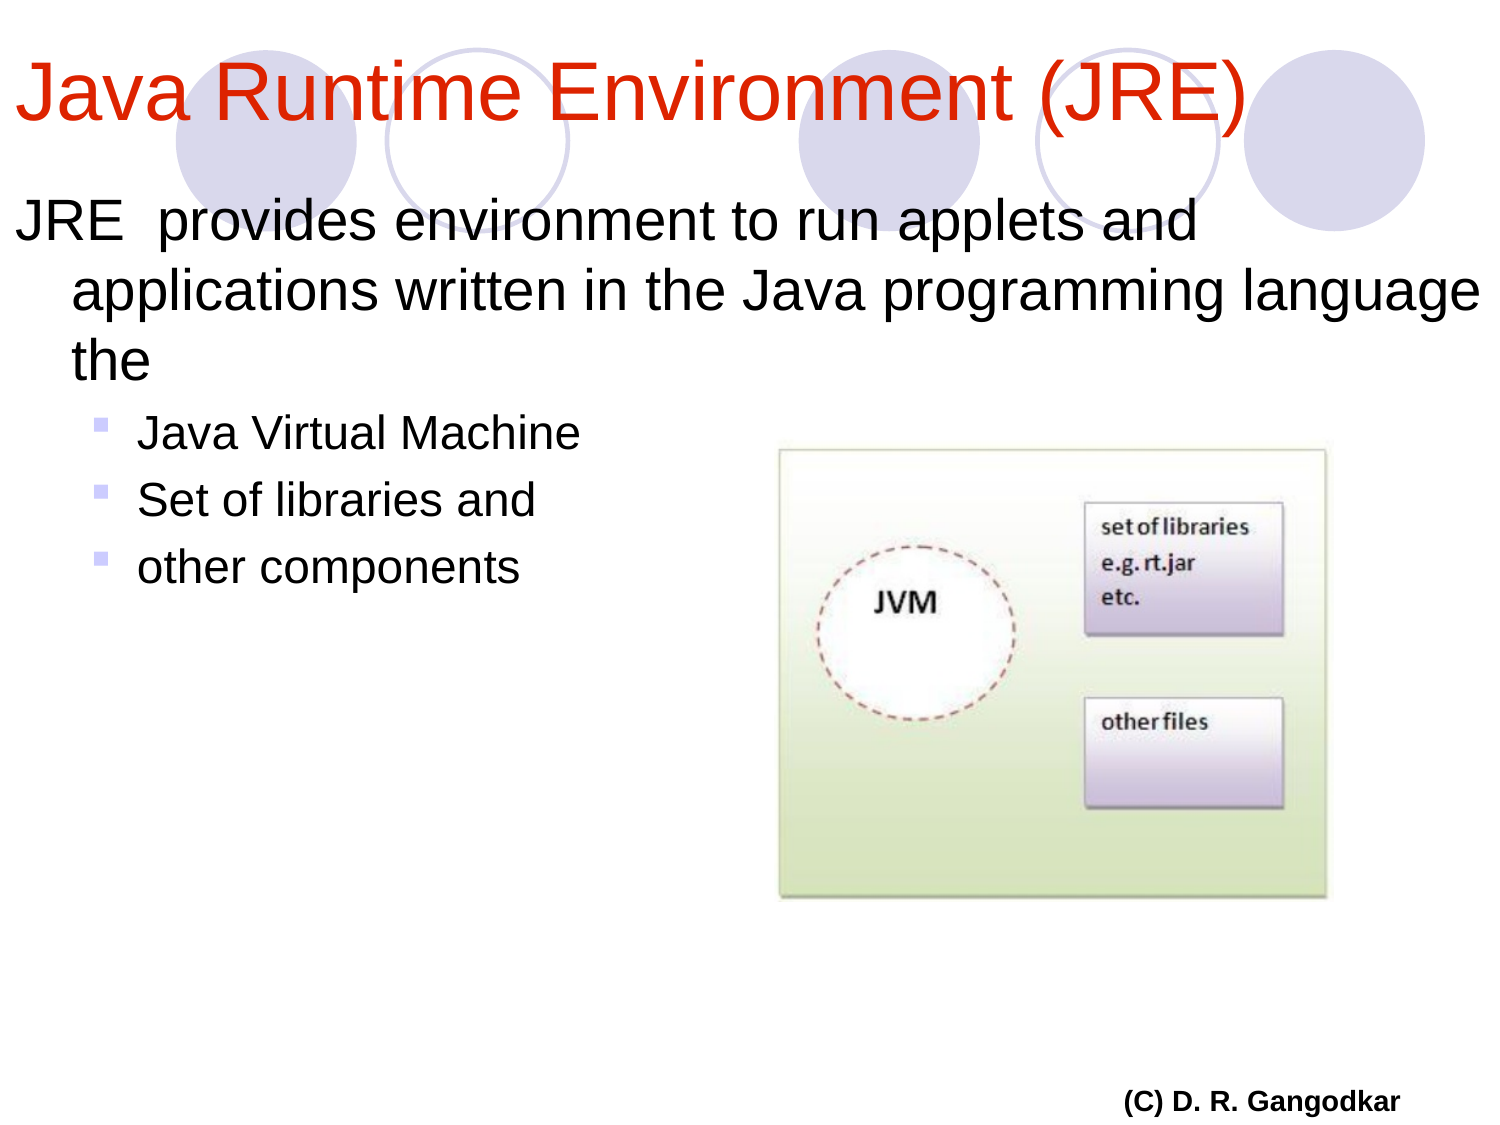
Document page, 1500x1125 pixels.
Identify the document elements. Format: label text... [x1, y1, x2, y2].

footer (C) D. R. Gangodkar [1024, 1074, 1500, 1125]
list JRE provides environment to run applets and applications written in the Java programming language the Java Virtual Machine Set of libraries and other components [0, 174, 1500, 828]
picture [774, 437, 1334, 902]
title Java Runtime Environment (JRE) [0, 24, 1351, 151]
